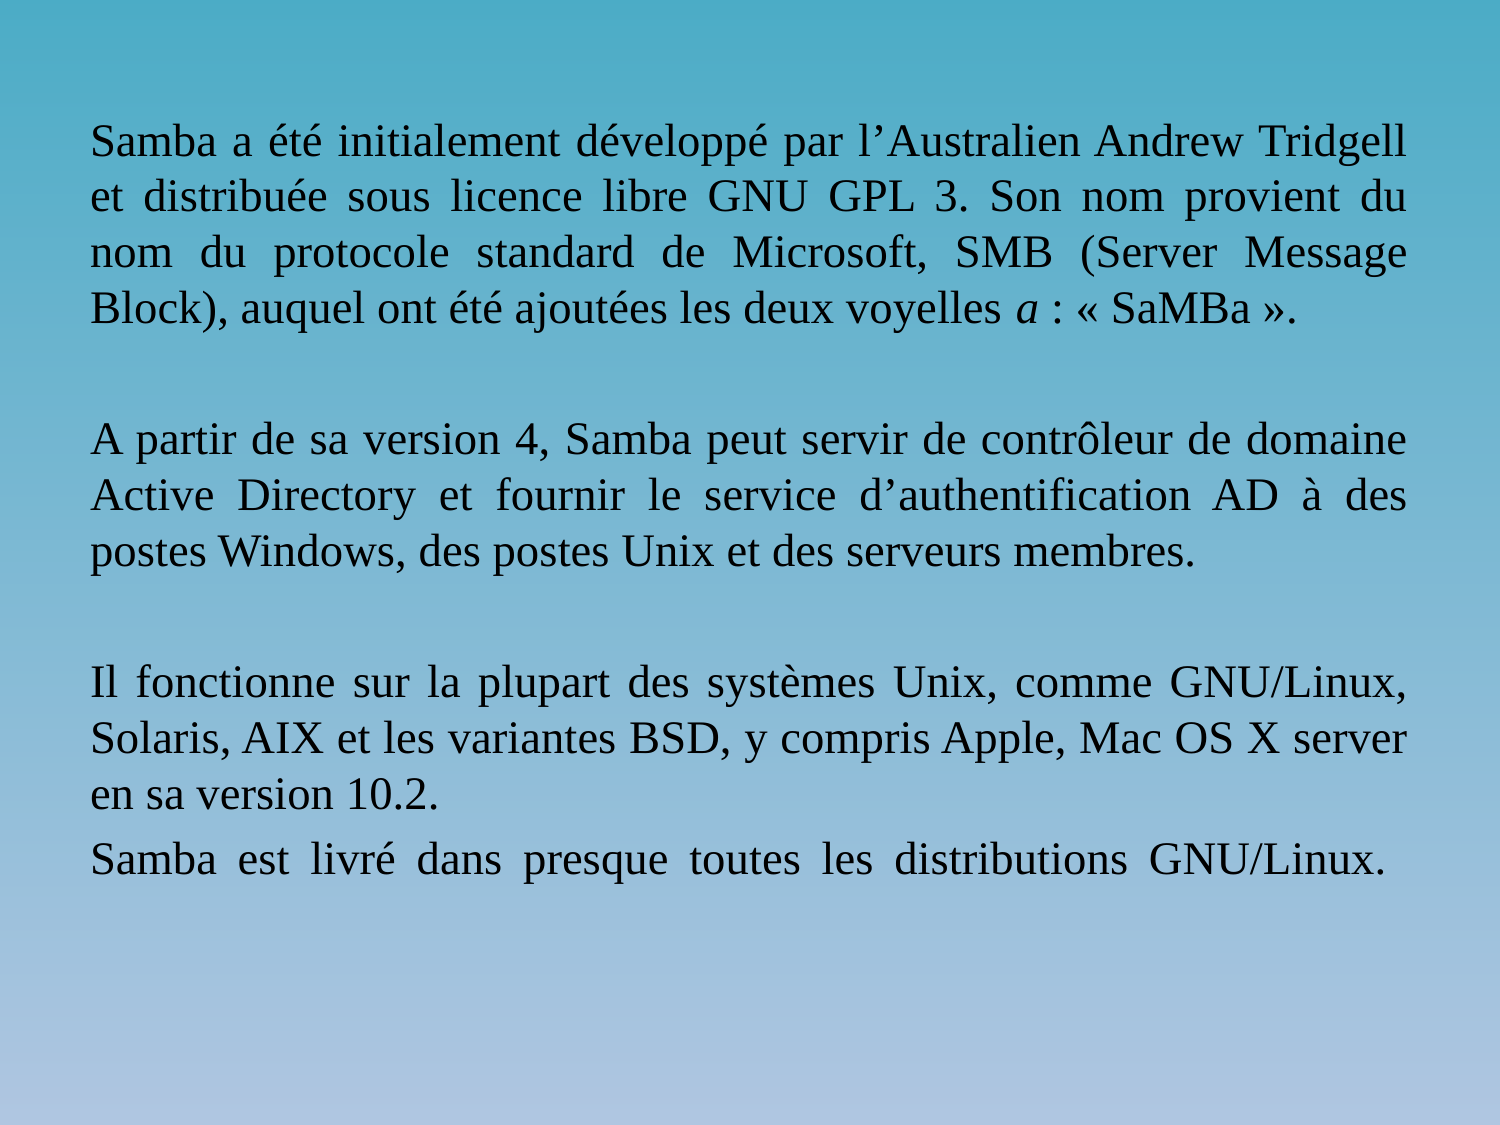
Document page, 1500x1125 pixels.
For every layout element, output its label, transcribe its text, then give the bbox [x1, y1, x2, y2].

list Samba a été initialement développé par l’Australien Andrew Tridgell et distribuée sous licence libre GNU GPL 3. Son nom provient du nom du protocole standard de Microsoft, SMB (Server Message Block), auquel ont été ajoutées les deux voyelles a : « SaMBa ». A partir de sa version 4, Samba peut servir de contrôleur de domaine Active Directory et fournir le service d’authentification AD à des postes Windows, des postes Unix et des serveurs membres. Il fonctionne sur la plupart des systèmes Unix, comme GNU/Linux, Solaris, AIX et les variantes BSD, y compris Apple, Mac OS X server en sa version 10.2. Samba est livré dans presque toutes les distributions GNU/Linux. [75, 101, 1425, 1005]
